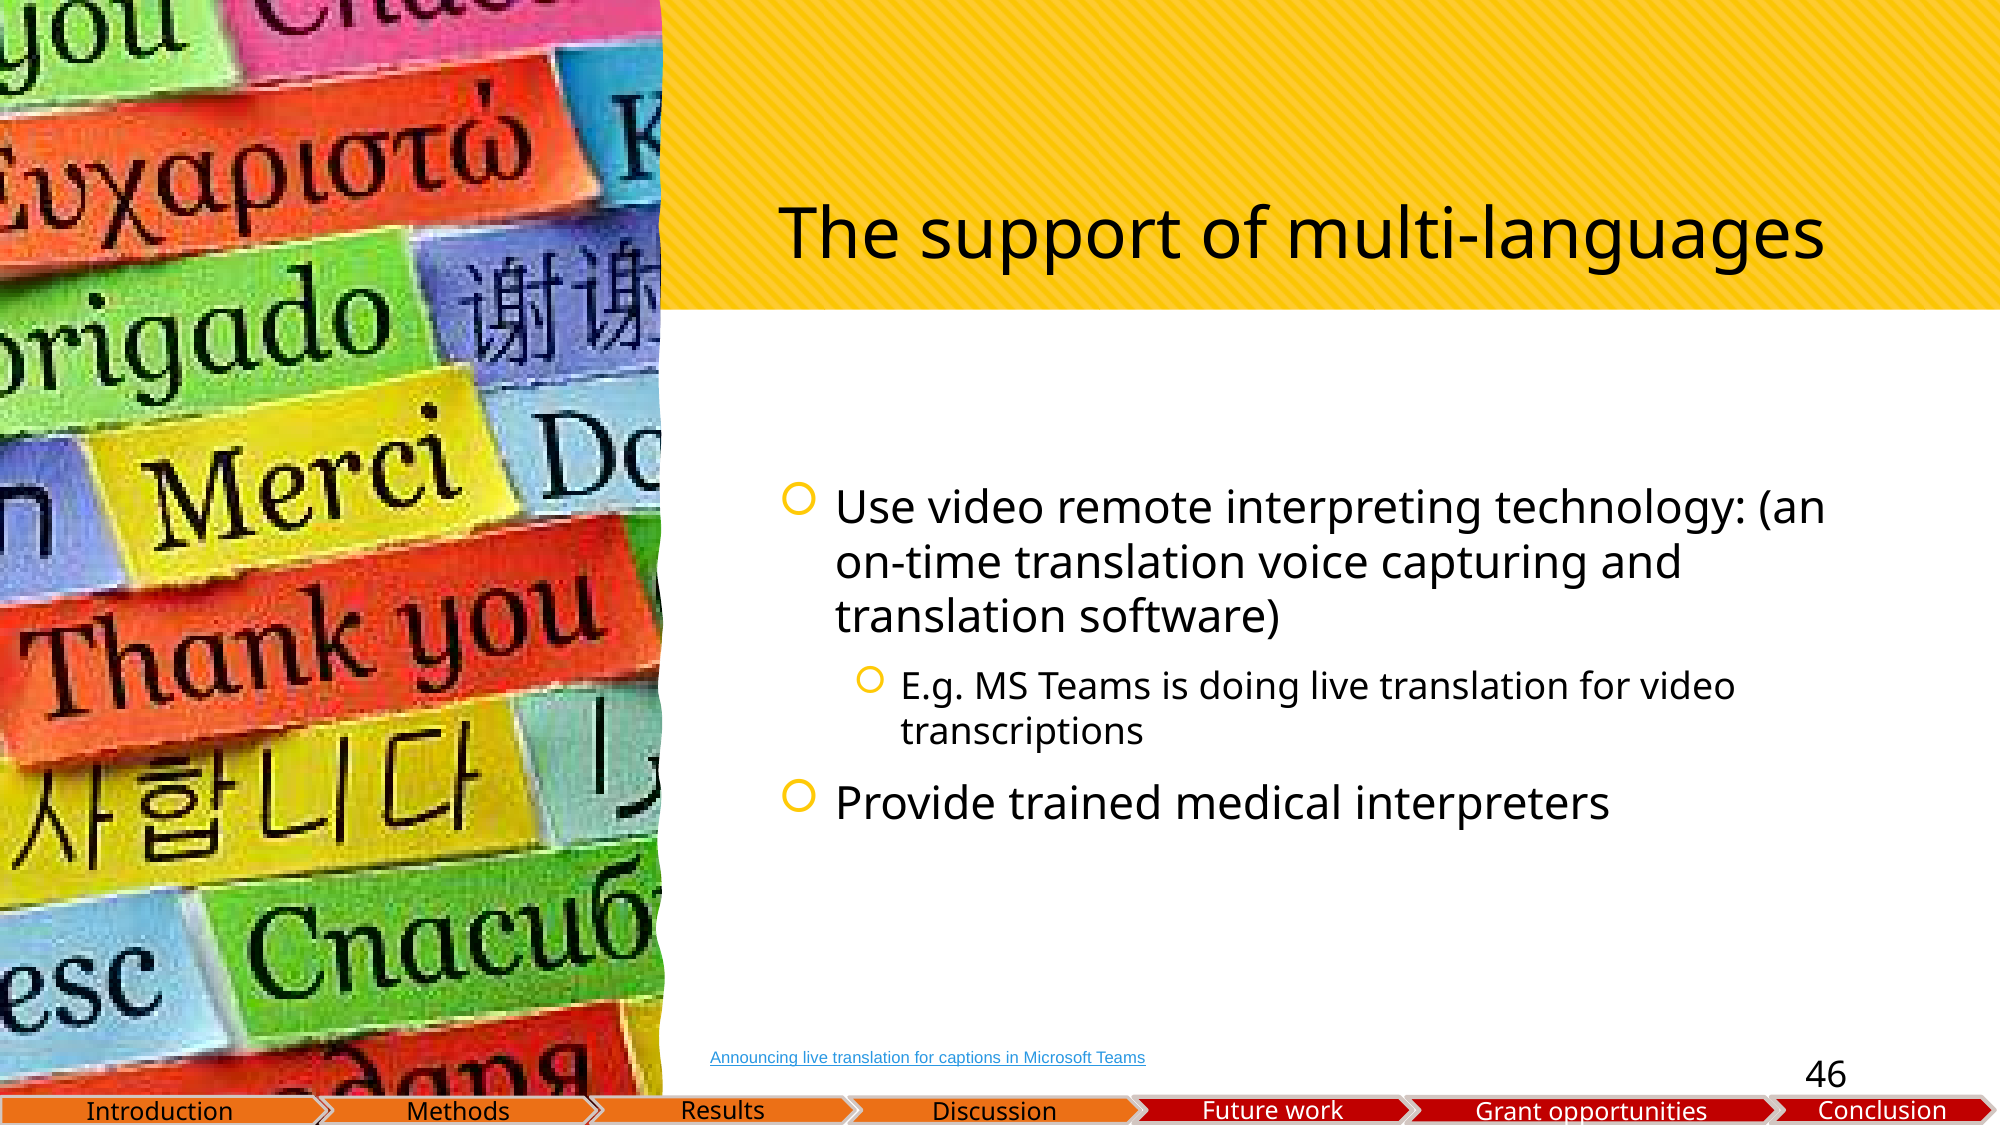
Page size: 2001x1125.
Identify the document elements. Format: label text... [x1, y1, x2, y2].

slide_number 46 [1412, 1042, 1863, 1096]
text_box Results [665, 1095, 857, 1125]
title The support of multi-languages [763, 53, 1895, 280]
text_box Announcing live translation for captions in Microsoft Teams [695, 1040, 1696, 1075]
text_box Future work [1131, 1094, 1415, 1125]
text_box Discussion [847, 1095, 1142, 1125]
text_box Conclusion [1768, 1094, 1997, 1125]
text_box Grant opportunities [1404, 1094, 1780, 1125]
list Use video remote interpreting technology: (an on-time translation voice capturing and translation software) E.g. MS Teams is doing live translation for video transcriptions Provide trained medical interpreters [763, 443, 1895, 1016]
picture [0, 0, 665, 1125]
